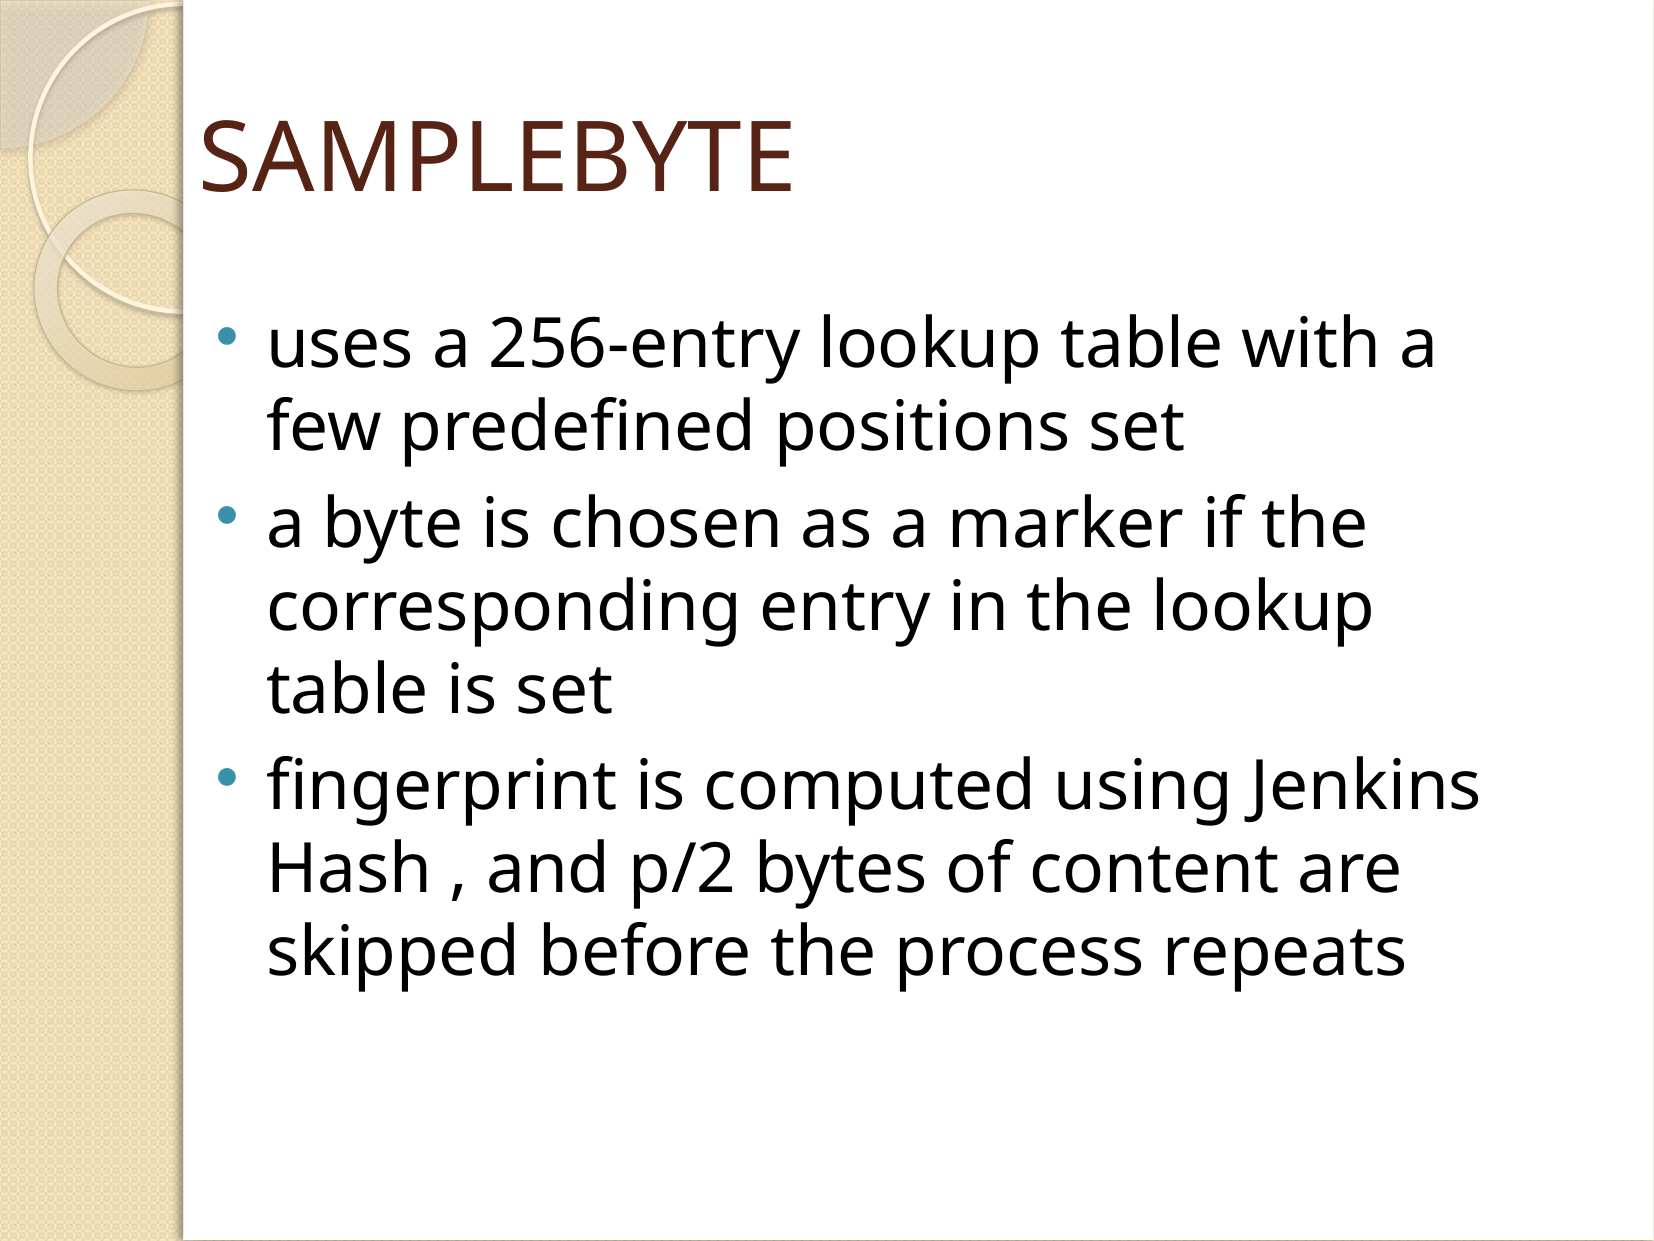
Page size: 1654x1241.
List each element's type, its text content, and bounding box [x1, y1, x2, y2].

title SAMPLEBYTE [182, 49, 1571, 257]
list uses a 256-entry lookup table with a few predefined positions set a byte is chosen as a marker if the corresponding entry in the lookup table is set fingerprint is computed using Jenkins Hash , and p/2 bytes of content are skipped before the process repeats [182, 289, 1538, 1010]
